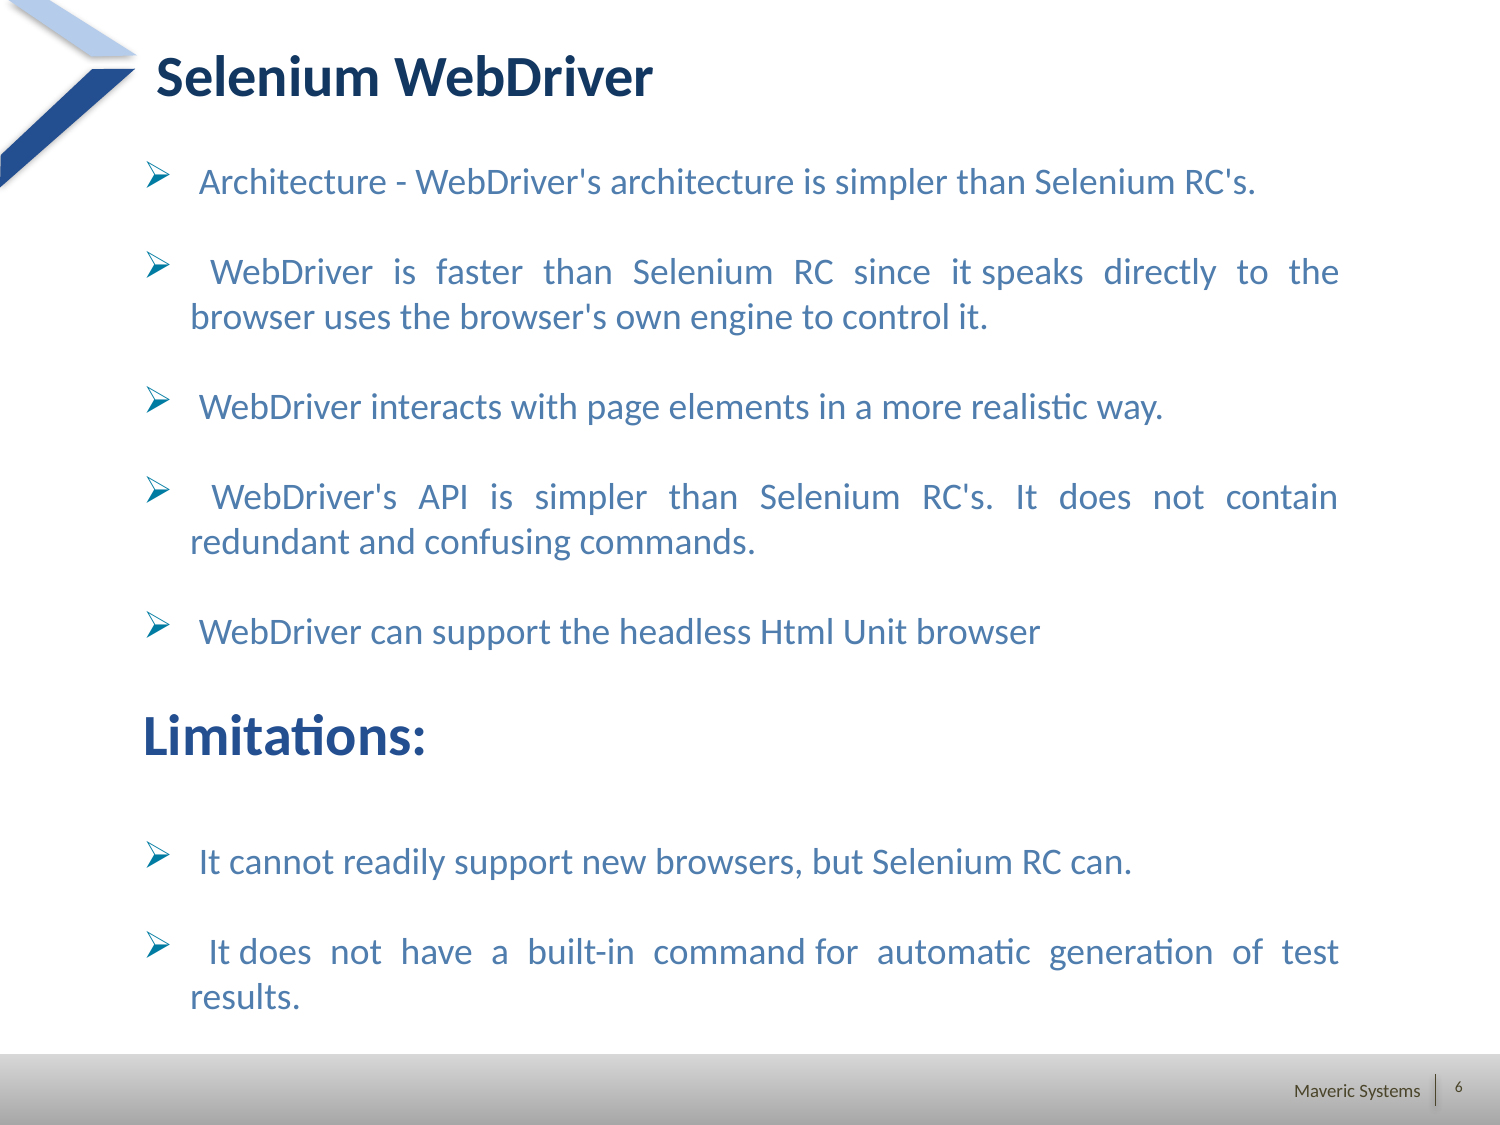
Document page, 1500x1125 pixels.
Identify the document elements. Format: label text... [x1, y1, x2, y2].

title Selenium WebDriver [156, 38, 1468, 109]
text_box Architecture - WebDriver's architecture is simpler than Selenium RC's. WebDriver is faster than Selenium RC since it speaks directly to the browser uses the browser's own engine to control it. WebDriver interacts with page elements in a more realistic way. WebDriver's API is simpler than Selenium RC's. It does not contain redundant and confusing commands. WebDriver can support the headless Html Unit browser Limitations: It cannot readily support new browsers, but Selenium RC can. It does not have a built-in command for automatic generation of test results. [128, 149, 1355, 1025]
